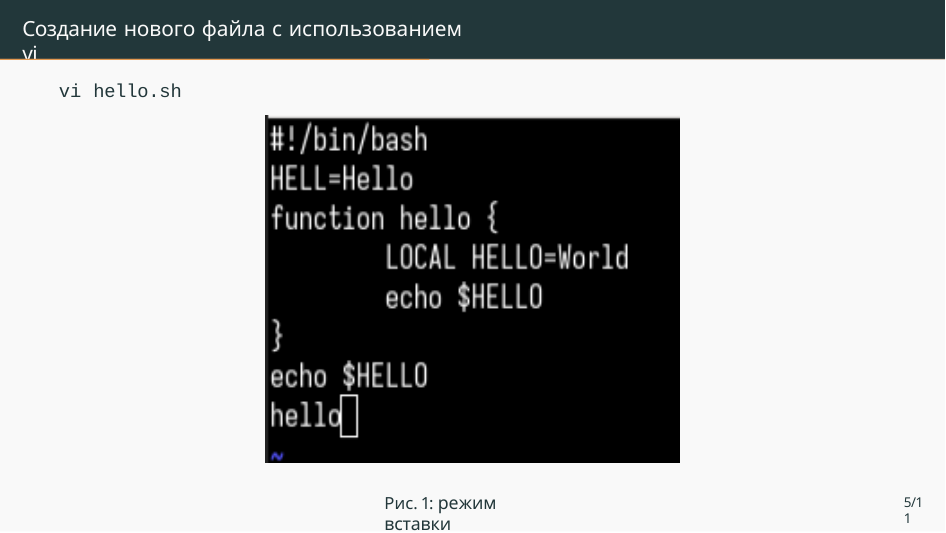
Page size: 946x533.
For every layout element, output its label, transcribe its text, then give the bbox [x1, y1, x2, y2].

text_box 5/11 [897, 490, 931, 527]
text_box vi hello.sh [56, 75, 188, 101]
text_box Рис. 1: режим вставки [382, 488, 563, 533]
text_box [0, 0, 945, 58]
picture [265, 115, 680, 463]
text_box Создание нового файла с использованием vi [20, 13, 469, 57]
